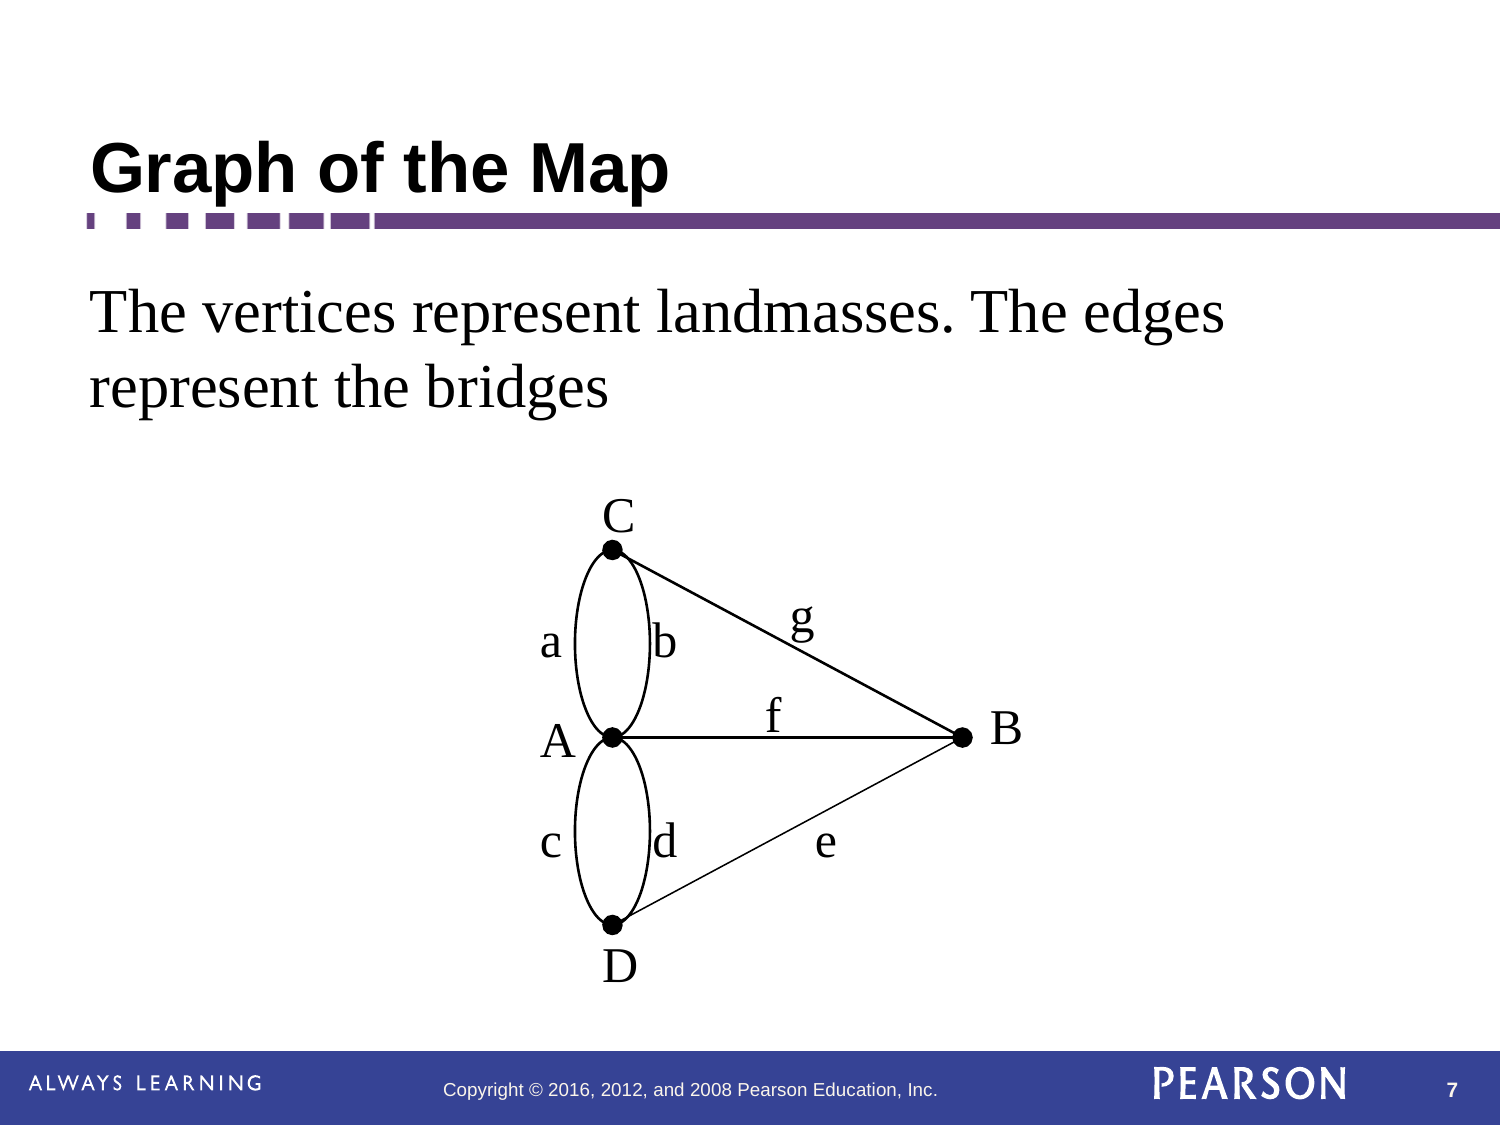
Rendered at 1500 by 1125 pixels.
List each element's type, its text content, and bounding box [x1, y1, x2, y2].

text_box C [587, 474, 663, 550]
text_box b [637, 599, 713, 675]
text_box a [524, 599, 600, 675]
text_box D [587, 924, 663, 1000]
text_box [577, 741, 648, 922]
text_box [602, 875, 706, 924]
text_box The vertices represent landmasses. The edges represent the bridges [74, 262, 1363, 428]
text_box c [524, 799, 600, 875]
text_box [953, 727, 973, 748]
text_box A [524, 699, 600, 775]
text_box [602, 727, 749, 748]
text_box [602, 550, 705, 599]
title Graph of the Map [75, 27, 1425, 215]
text_box B [974, 687, 1050, 763]
picture [60, 213, 1500, 229]
text_box [825, 734, 961, 741]
text_box g [774, 574, 850, 650]
text_box f [749, 674, 825, 750]
text_box [577, 553, 648, 734]
text_box d [637, 799, 713, 875]
text_box e [799, 799, 875, 875]
